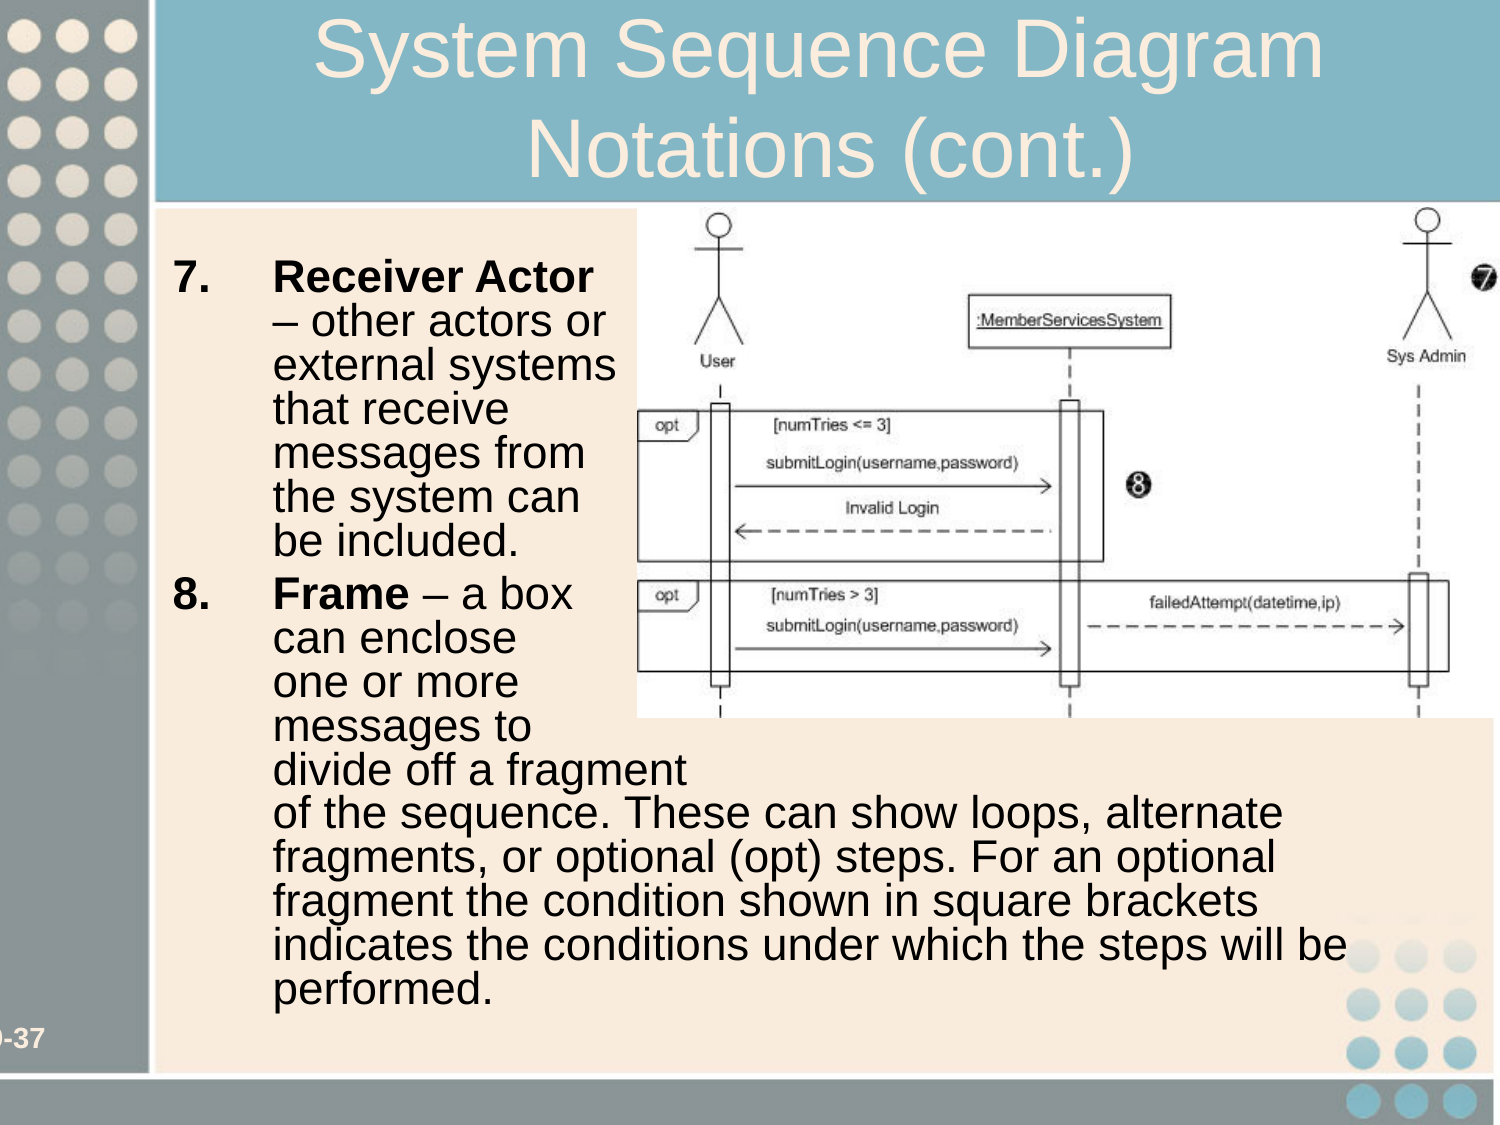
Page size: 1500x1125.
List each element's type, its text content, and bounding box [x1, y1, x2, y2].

title System Sequence Diagram Notations (cont.) [162, 0, 1500, 188]
picture [0, 0, 1500, 1125]
list Receiver Actor – other actors or external systems that receive messages from the system can be included. Frame – a box can enclose one or more messages to divide off a fragment of the sequence. These can show loops, alternate fragments, or optional (opt) steps. For an optional fragment the condition shown in square brackets indicates the conditions under which the steps will be performed. [157, 249, 1446, 1038]
